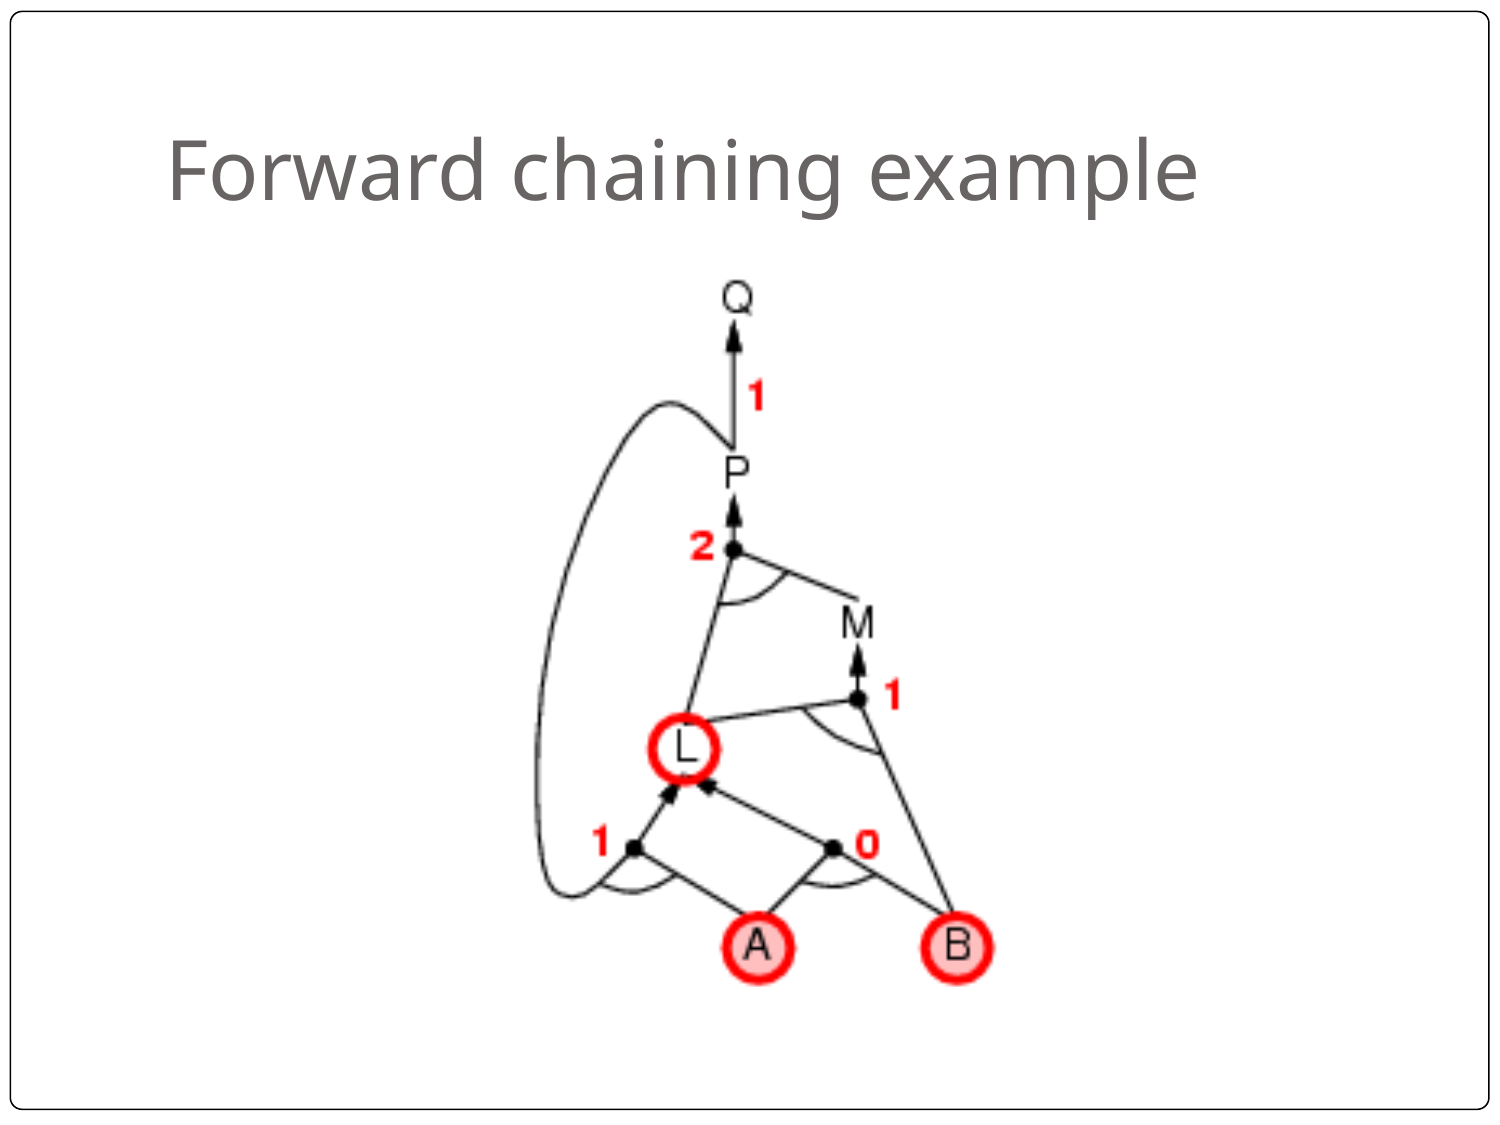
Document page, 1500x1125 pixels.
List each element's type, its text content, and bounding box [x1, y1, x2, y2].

title Forward chaining example [150, 45, 1425, 233]
picture [499, 249, 1014, 1013]
